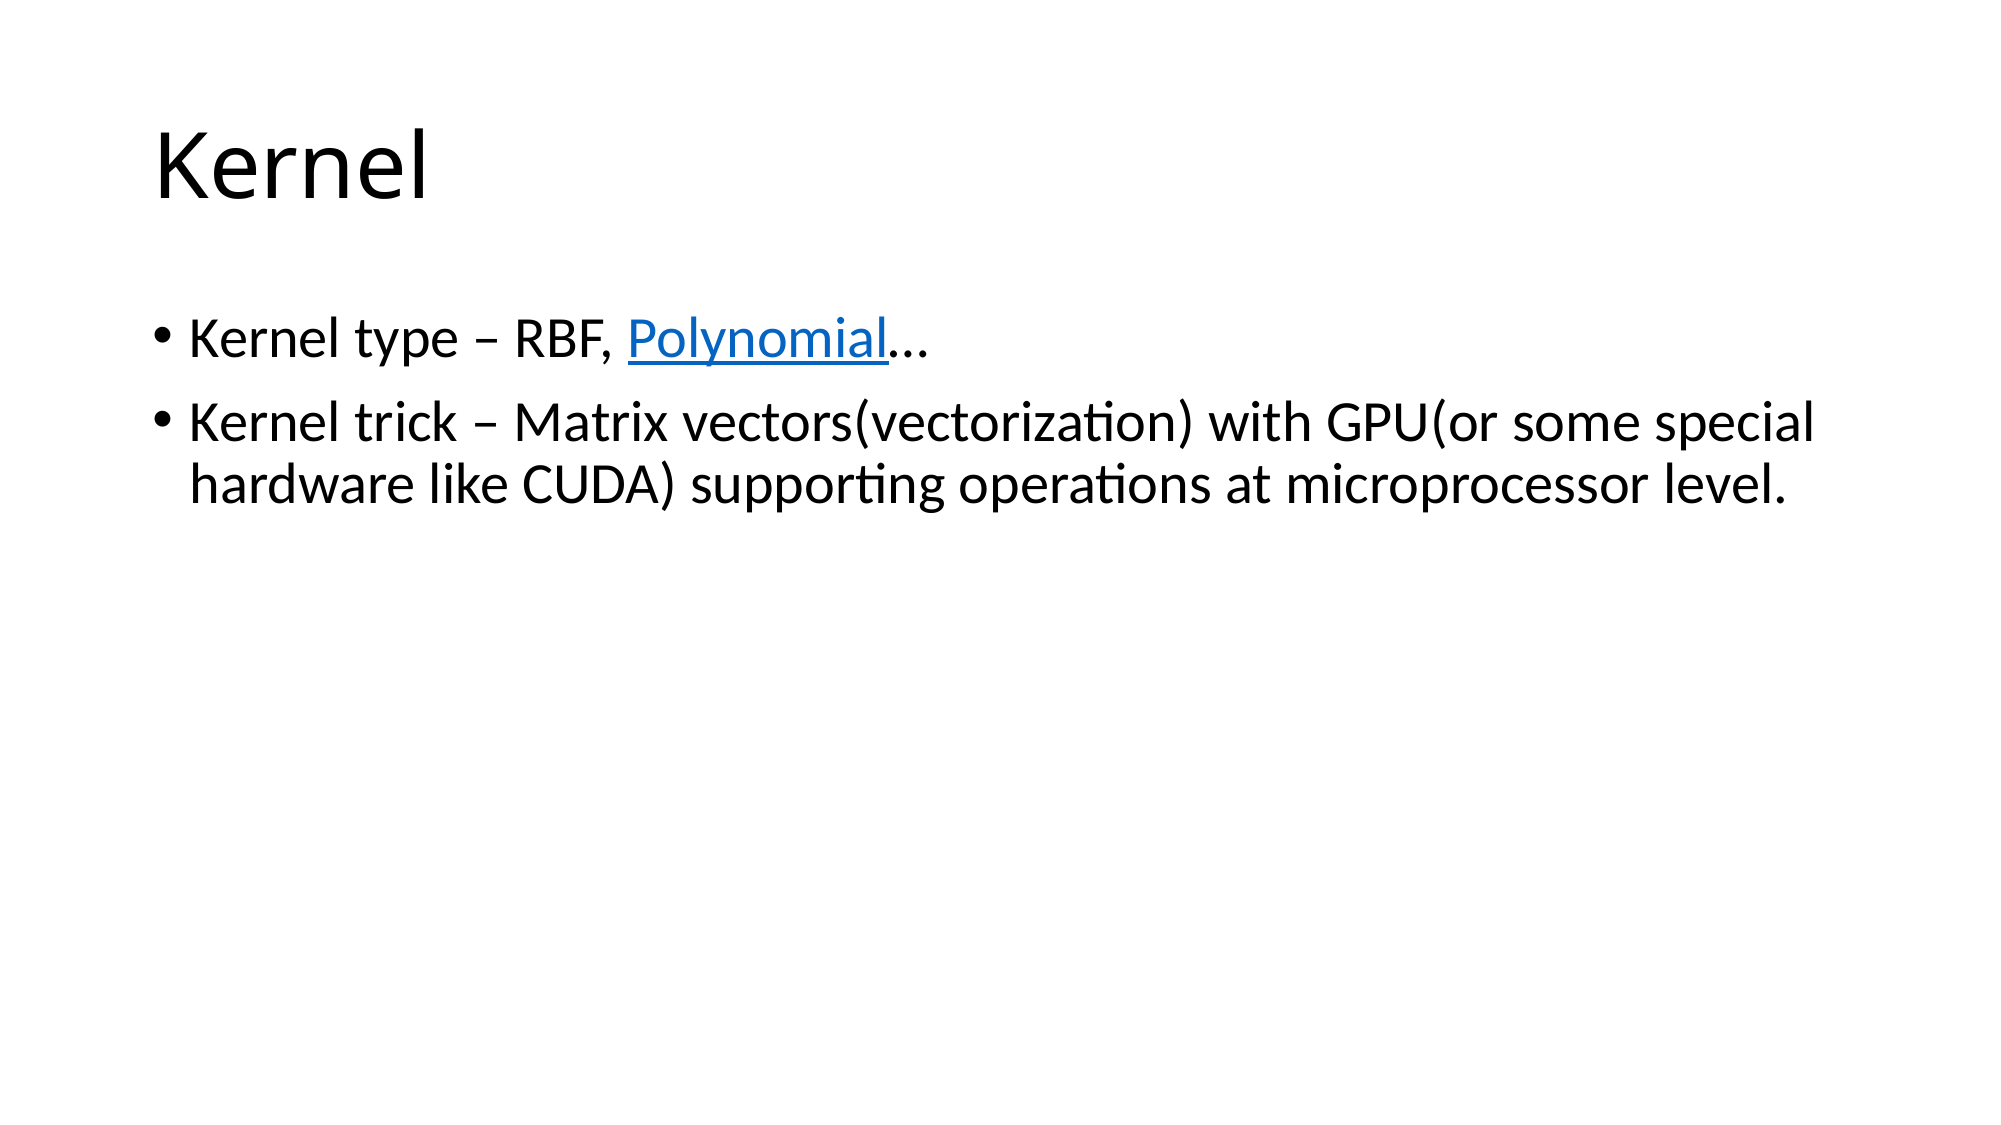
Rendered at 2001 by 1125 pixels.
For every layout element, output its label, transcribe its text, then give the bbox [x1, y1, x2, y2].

list Kernel type – RBF, Polynomial… Kernel trick – Matrix vectors(vectorization) with GPU(or some special hardware like CUDA) supporting operations at microprocessor level. [137, 299, 1863, 1014]
title Kernel [137, 59, 1863, 278]
